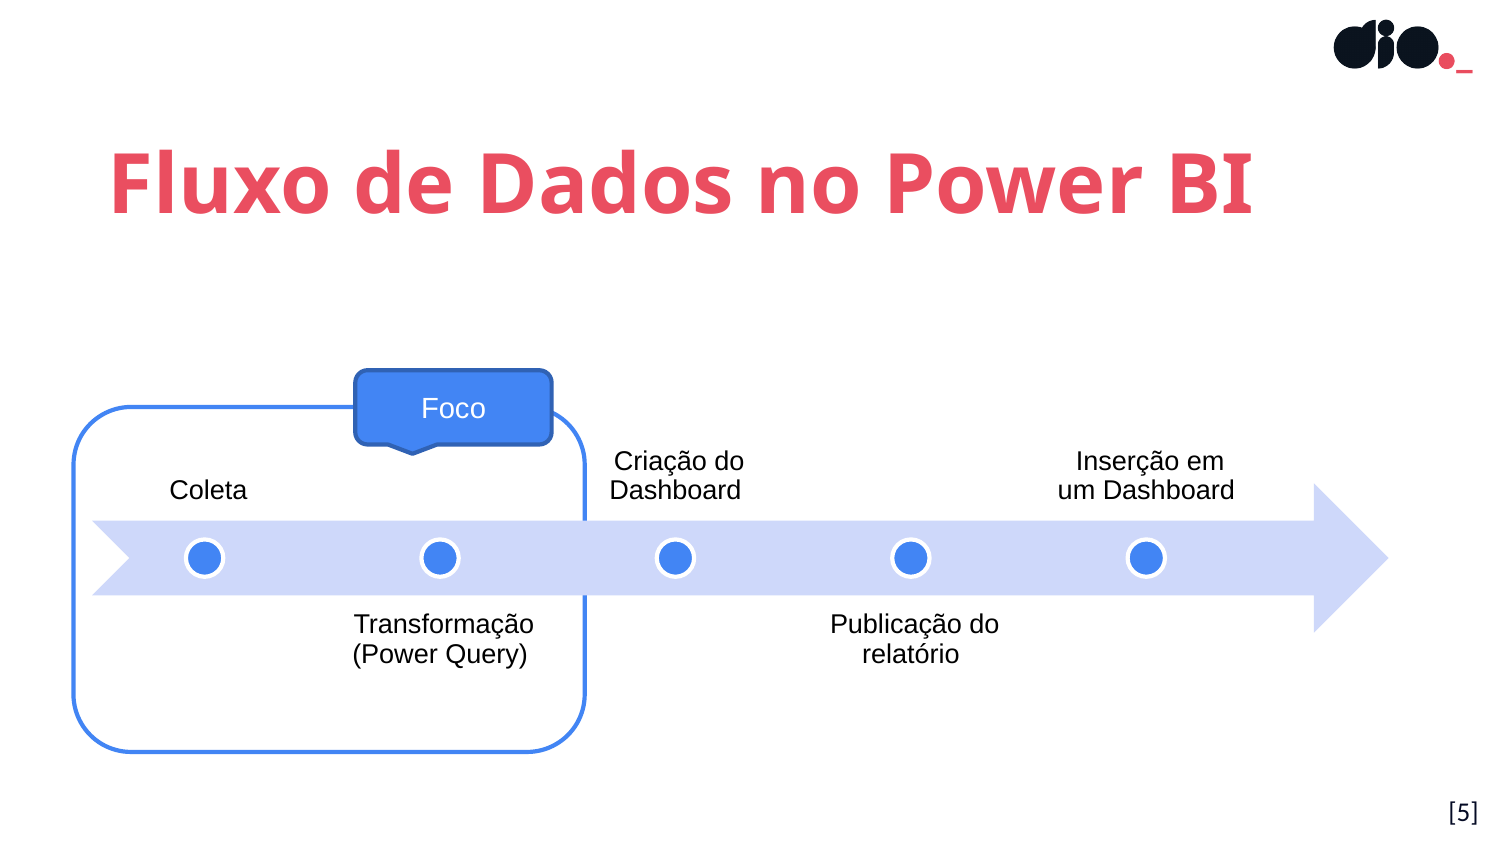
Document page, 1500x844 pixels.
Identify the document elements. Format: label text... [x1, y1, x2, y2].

text_box Fluxo de Dados no Power BI [92, 104, 1408, 243]
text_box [91, 370, 1389, 746]
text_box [73, 370, 585, 753]
slide_number [5] [1403, 779, 1494, 844]
picture [1333, 19, 1473, 74]
